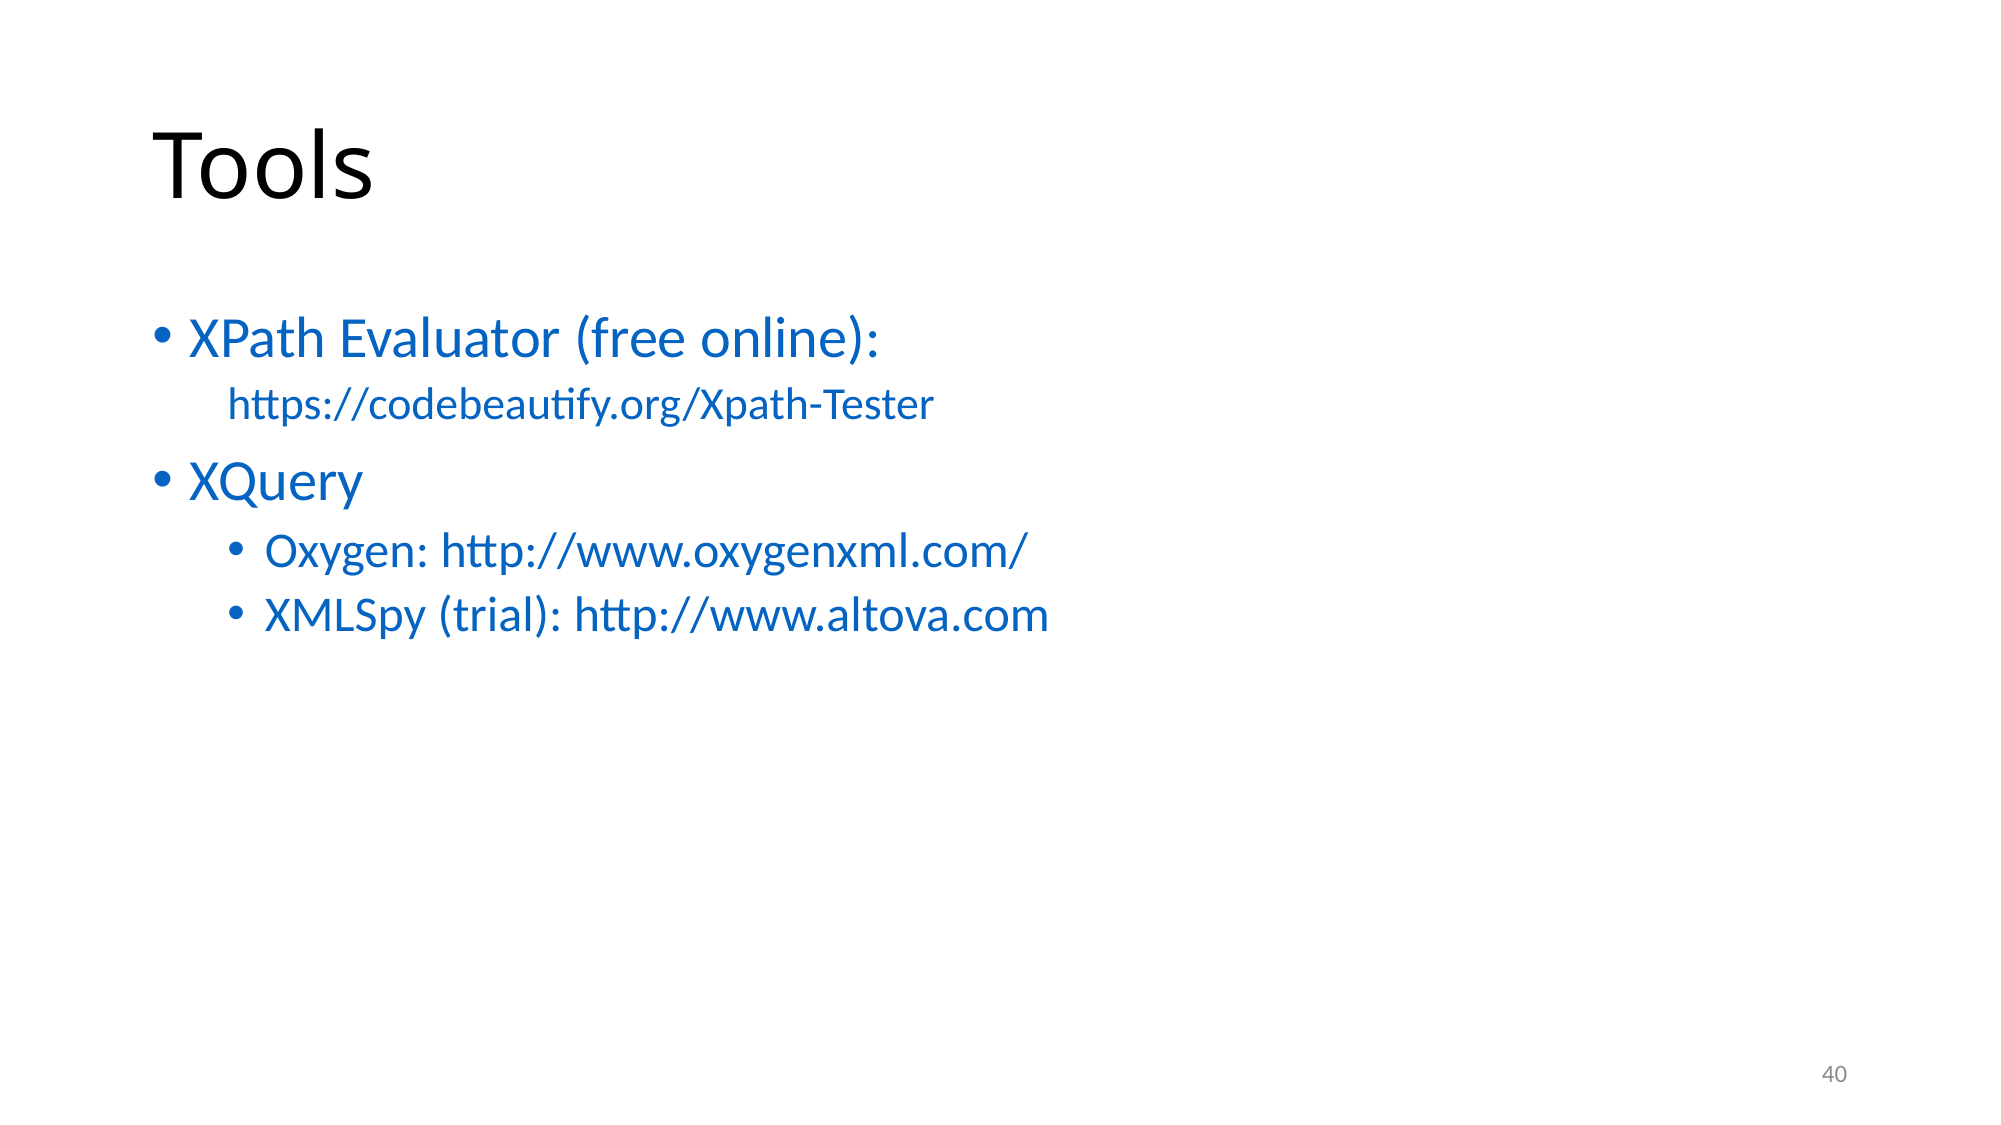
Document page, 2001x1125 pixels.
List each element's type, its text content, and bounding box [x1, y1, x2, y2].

list XPath Evaluator (free online): https://codebeautify.org/Xpath-Tester XQuery Oxygen: http://www.oxygenxml.com/ XMLSpy (trial): http://www.altova.com [137, 299, 1863, 1014]
slide_number 40 [1412, 1042, 1863, 1103]
title Tools [137, 59, 1863, 278]
